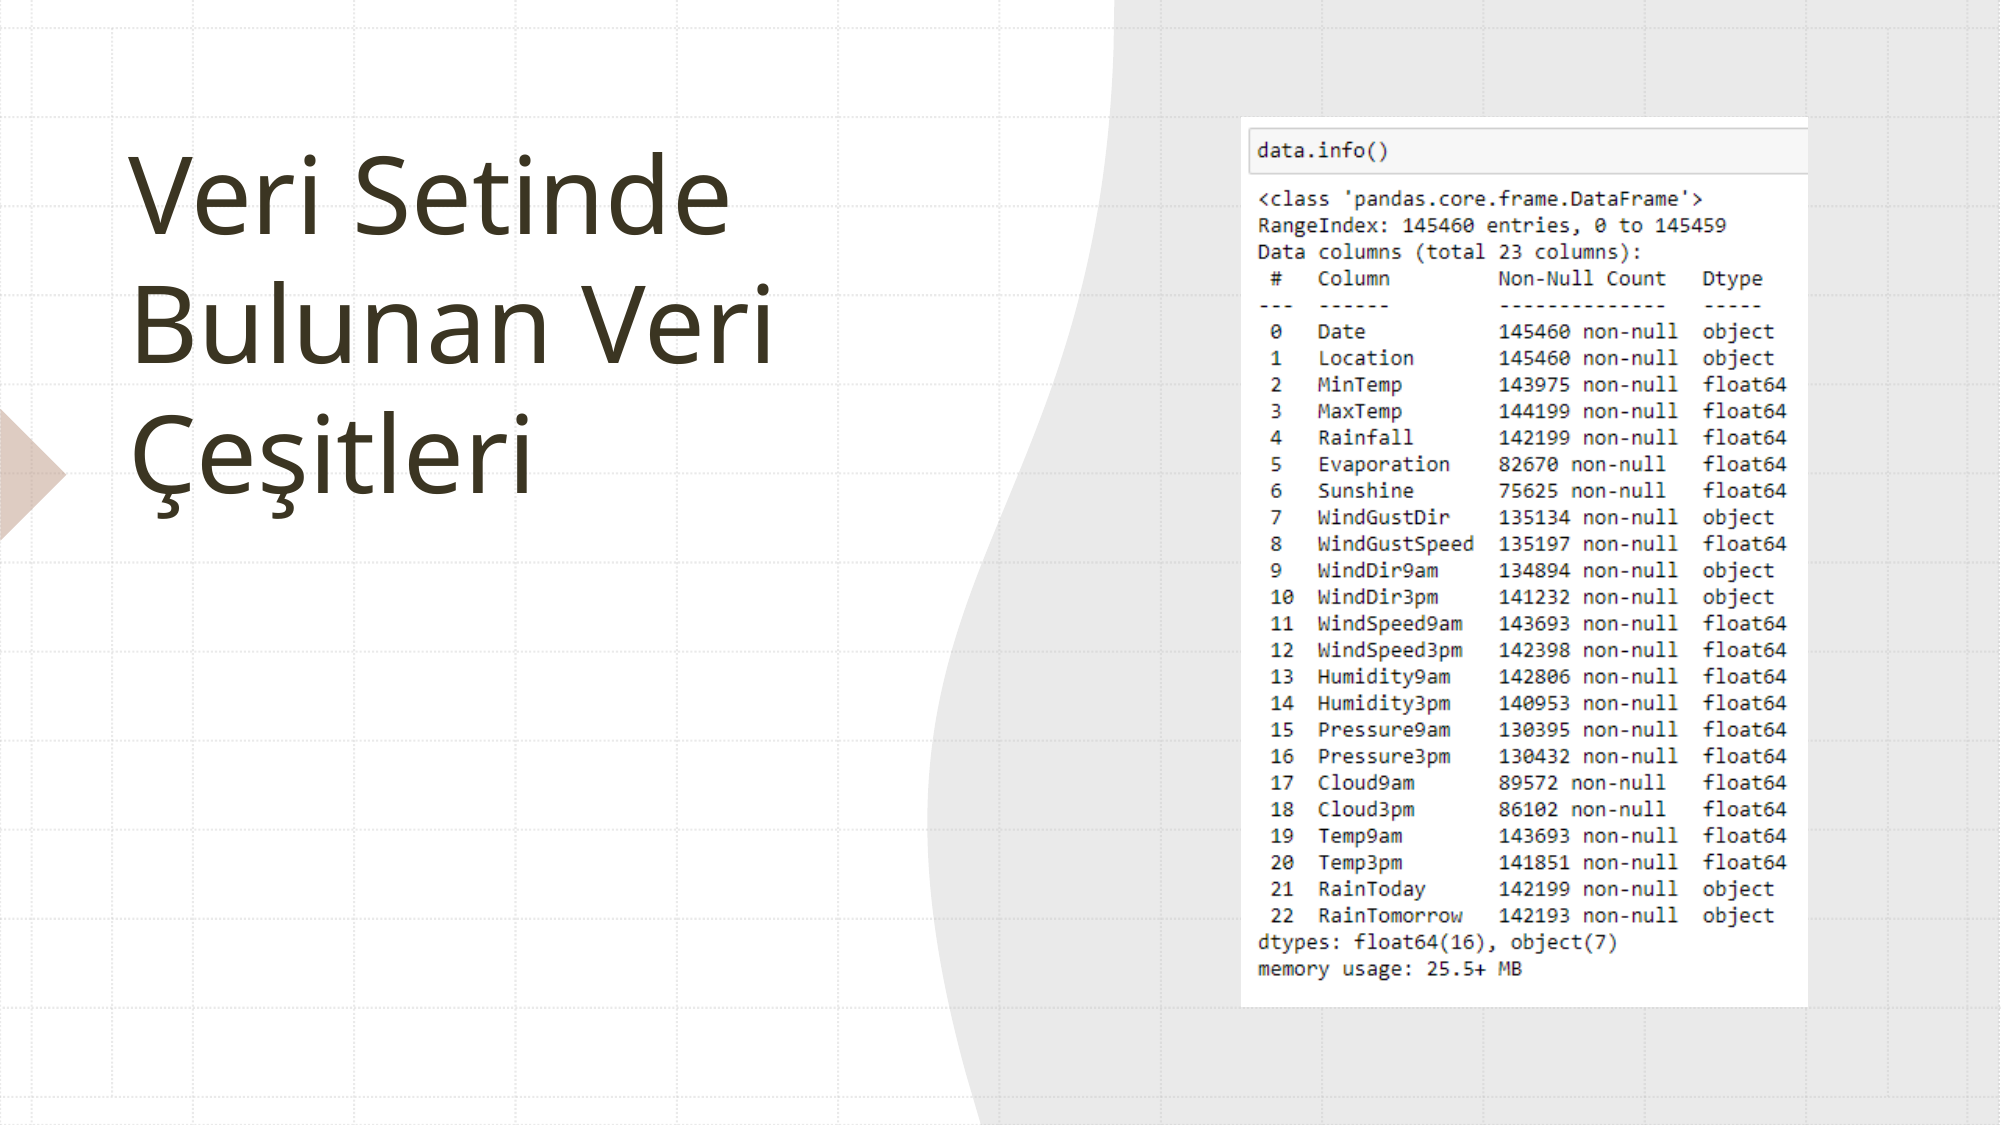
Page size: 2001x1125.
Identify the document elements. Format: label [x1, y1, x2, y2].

list [1241, 117, 1808, 1007]
text_box [0, 0, 2000, 1125]
